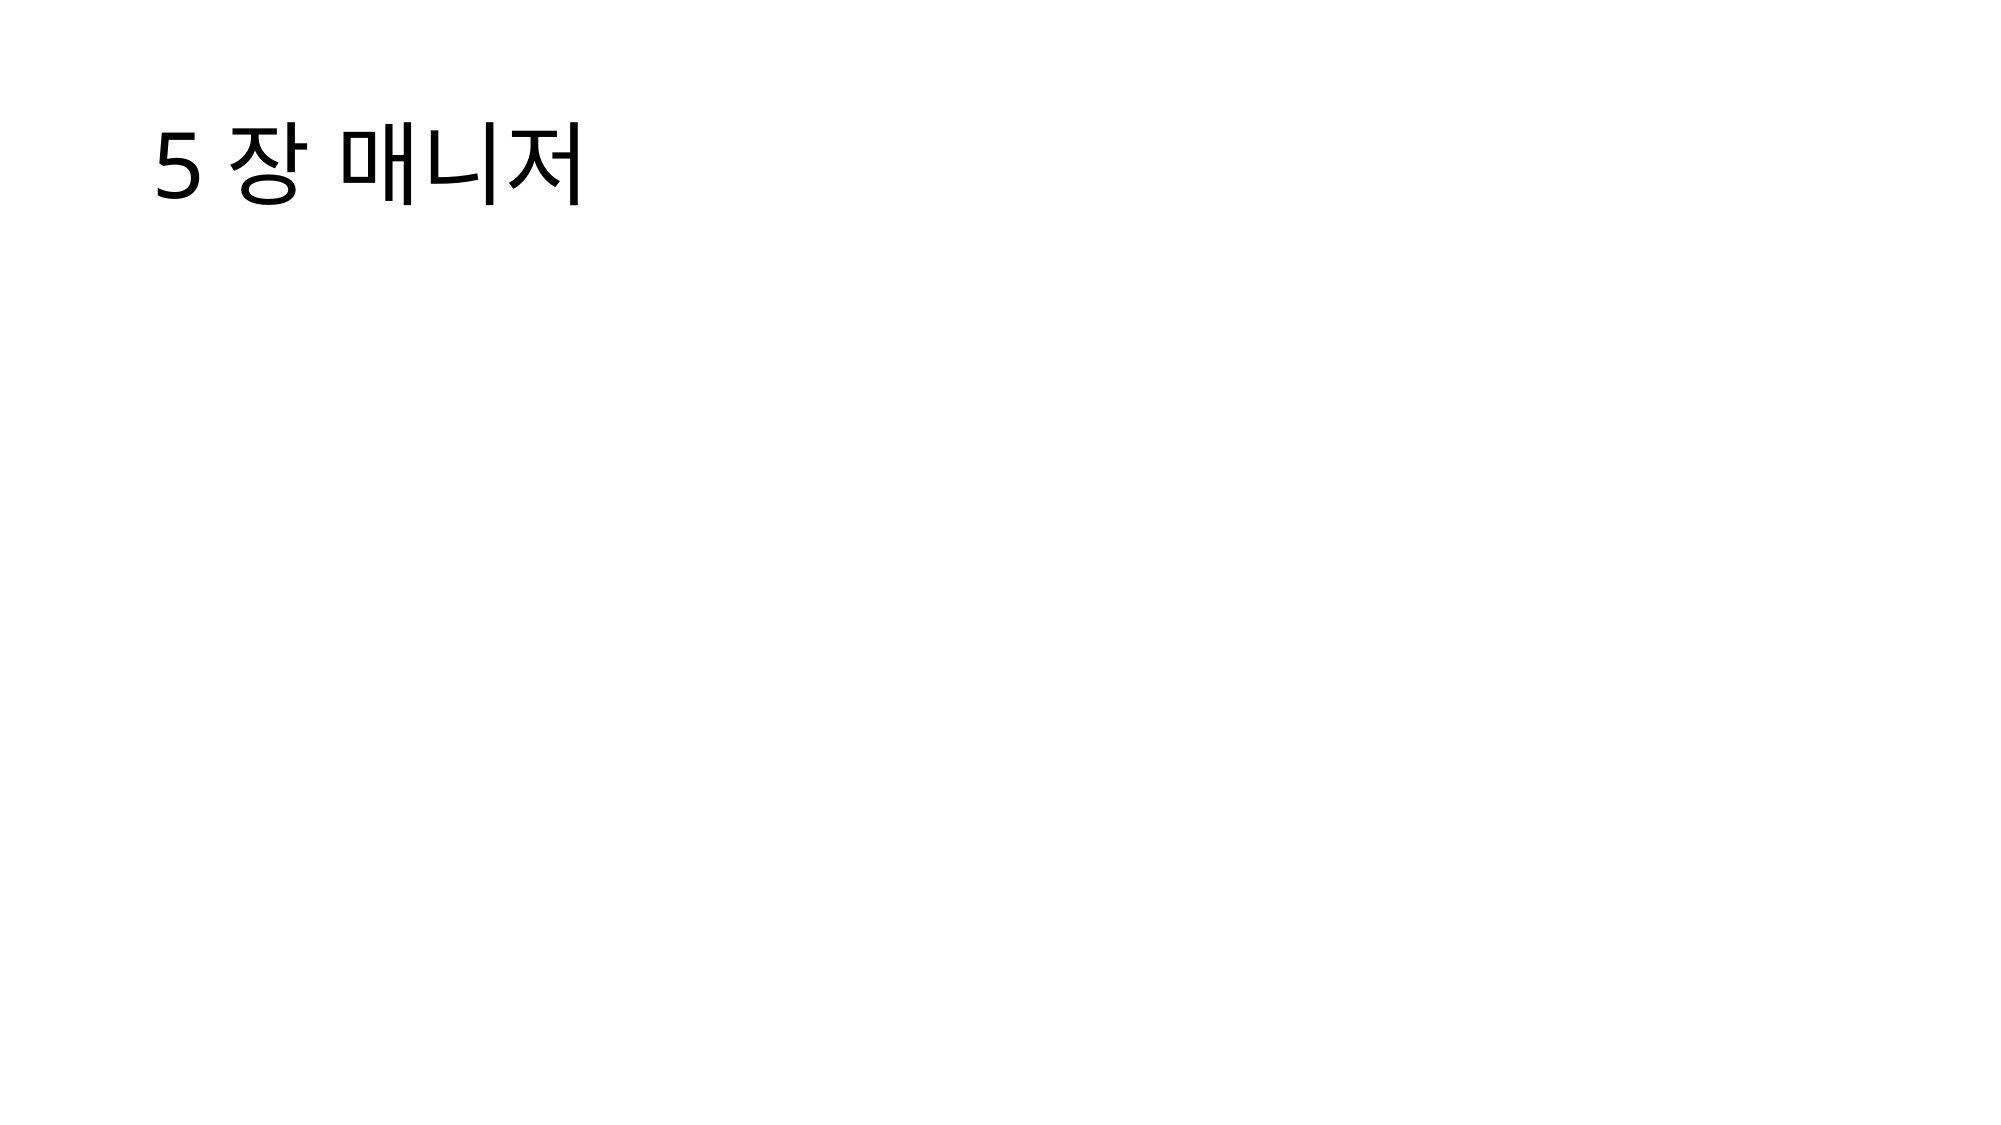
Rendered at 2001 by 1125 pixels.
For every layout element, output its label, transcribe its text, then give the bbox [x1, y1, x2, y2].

title 5장 매니저 [137, 59, 1863, 278]
